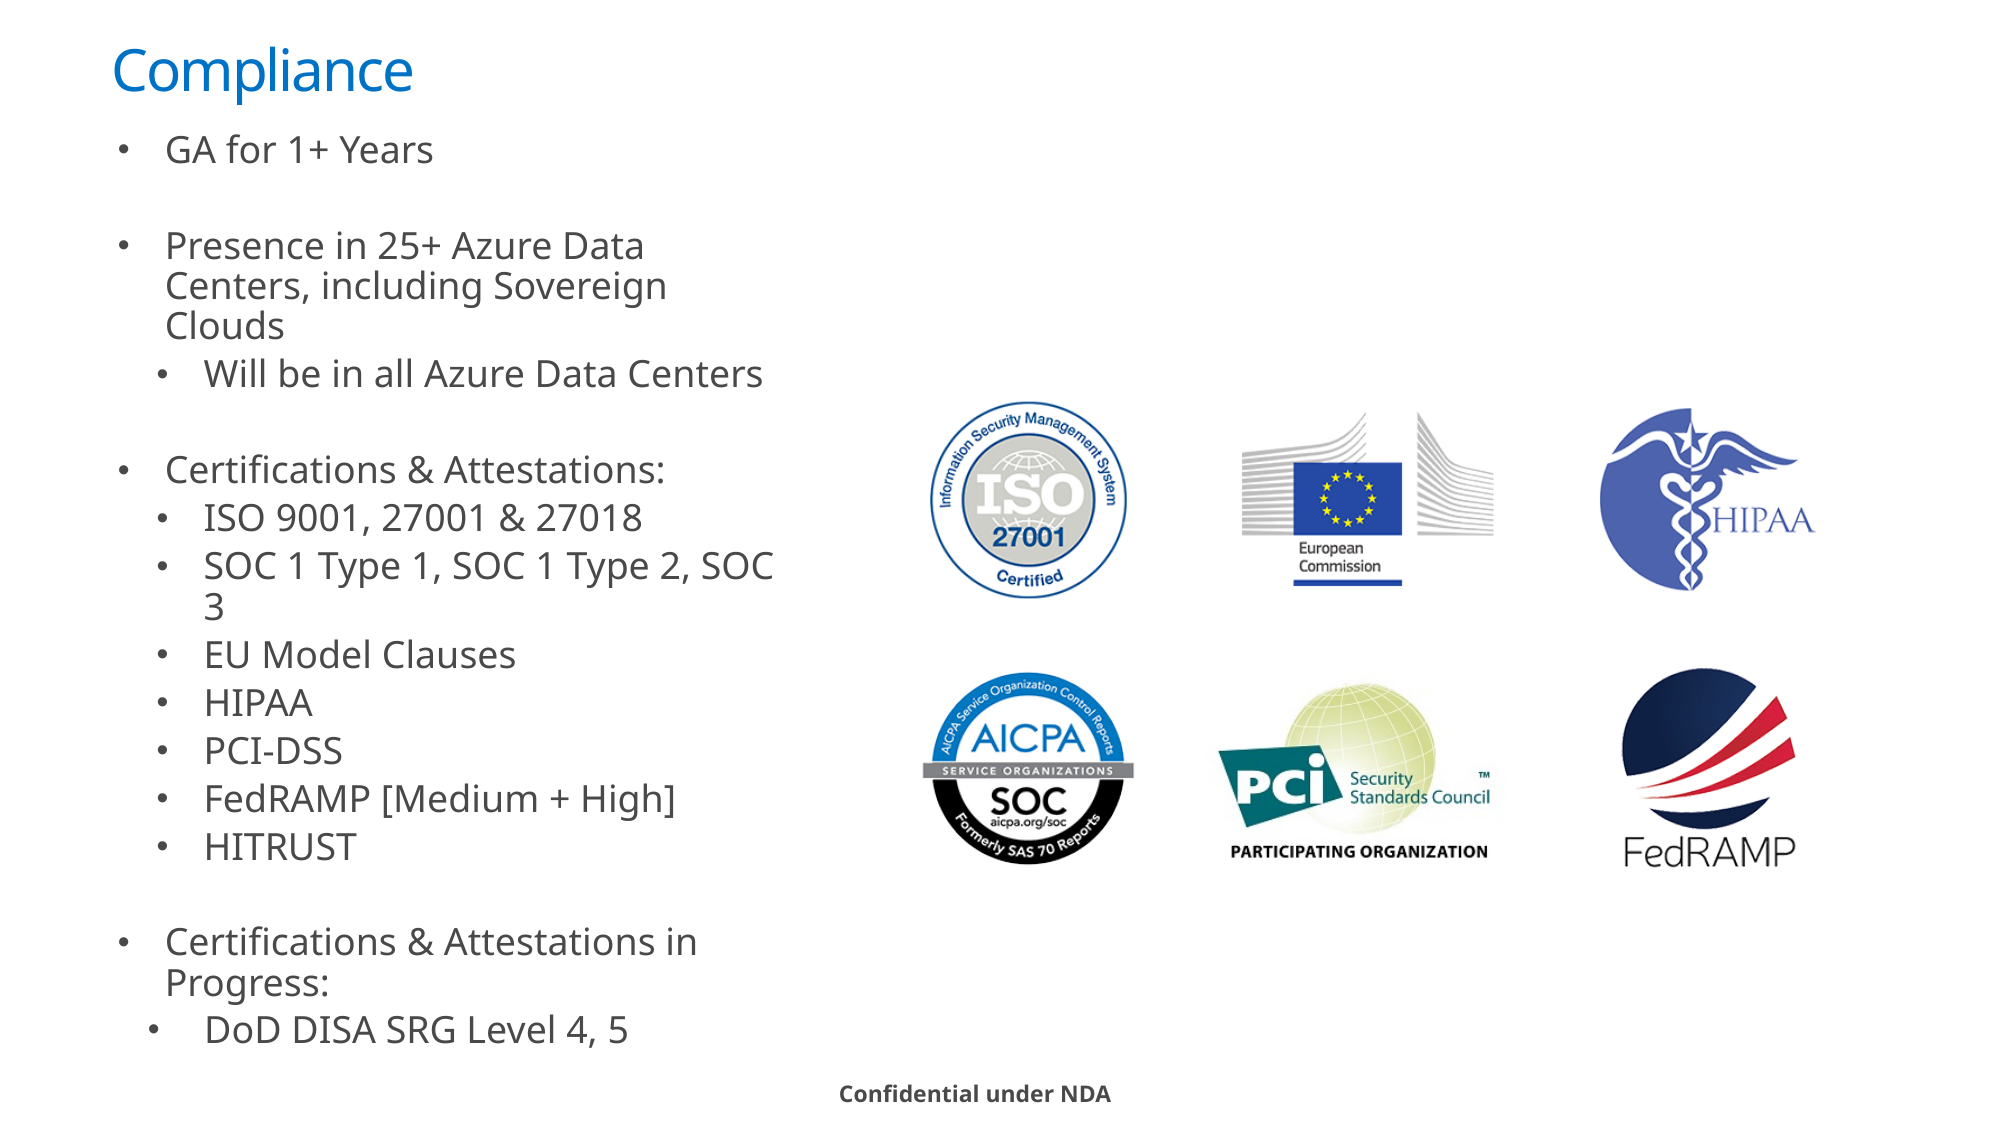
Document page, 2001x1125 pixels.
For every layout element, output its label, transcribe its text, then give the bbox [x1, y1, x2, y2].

text_box GA for 1+ Years Presence in 25+ Azure Data Centers, including Sovereign Clouds Will be in all Azure Data Centers Certifications & Attestations: ISO 9001, 27001 & 27018 SOC 1 Type 1, SOC 1 Type 2, SOC 3 EU Model Clauses HIPAA PCI-DSS FedRAMP [Medium + High] HITRUST Certifications & Attestations in Progress: DoD DISA SRG Level 4, 5 [87, 106, 822, 671]
picture [883, 388, 1175, 612]
picture [1206, 670, 1514, 880]
picture [1562, 657, 1854, 881]
text_box Confidential under NDA [814, 1060, 1127, 1125]
picture [1562, 388, 1854, 612]
picture [1223, 388, 1514, 611]
picture [883, 657, 1175, 880]
text_box Compliance [87, 25, 2000, 174]
